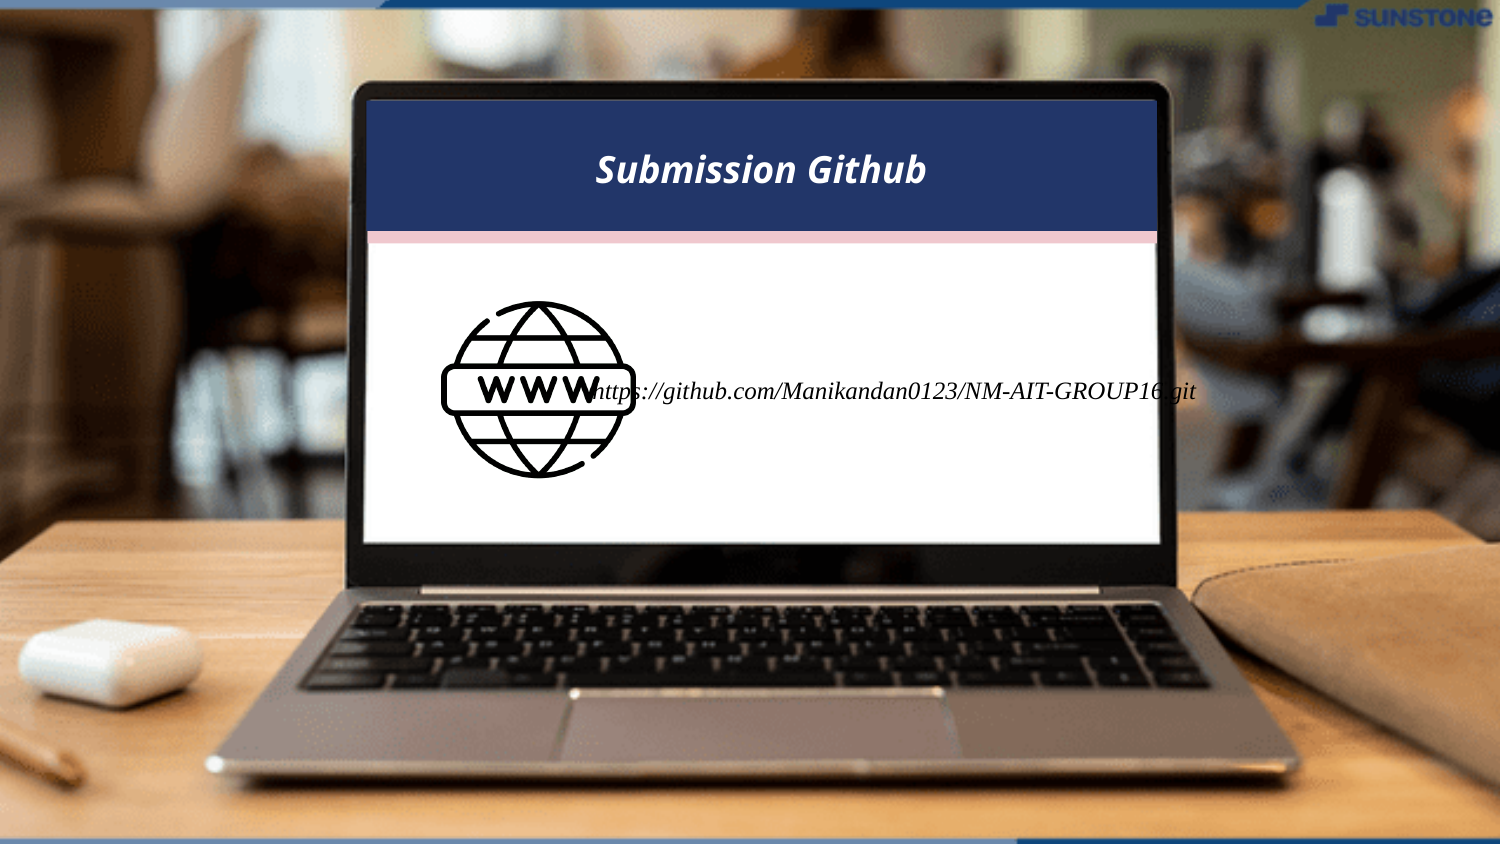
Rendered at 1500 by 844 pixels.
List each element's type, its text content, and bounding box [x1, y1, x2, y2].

picture [0, 0, 1500, 844]
list Submission Github [432, 131, 1091, 206]
list https://github.com/Manikandan0123/NM-AIT-GROUP16.git [577, 144, 1213, 635]
